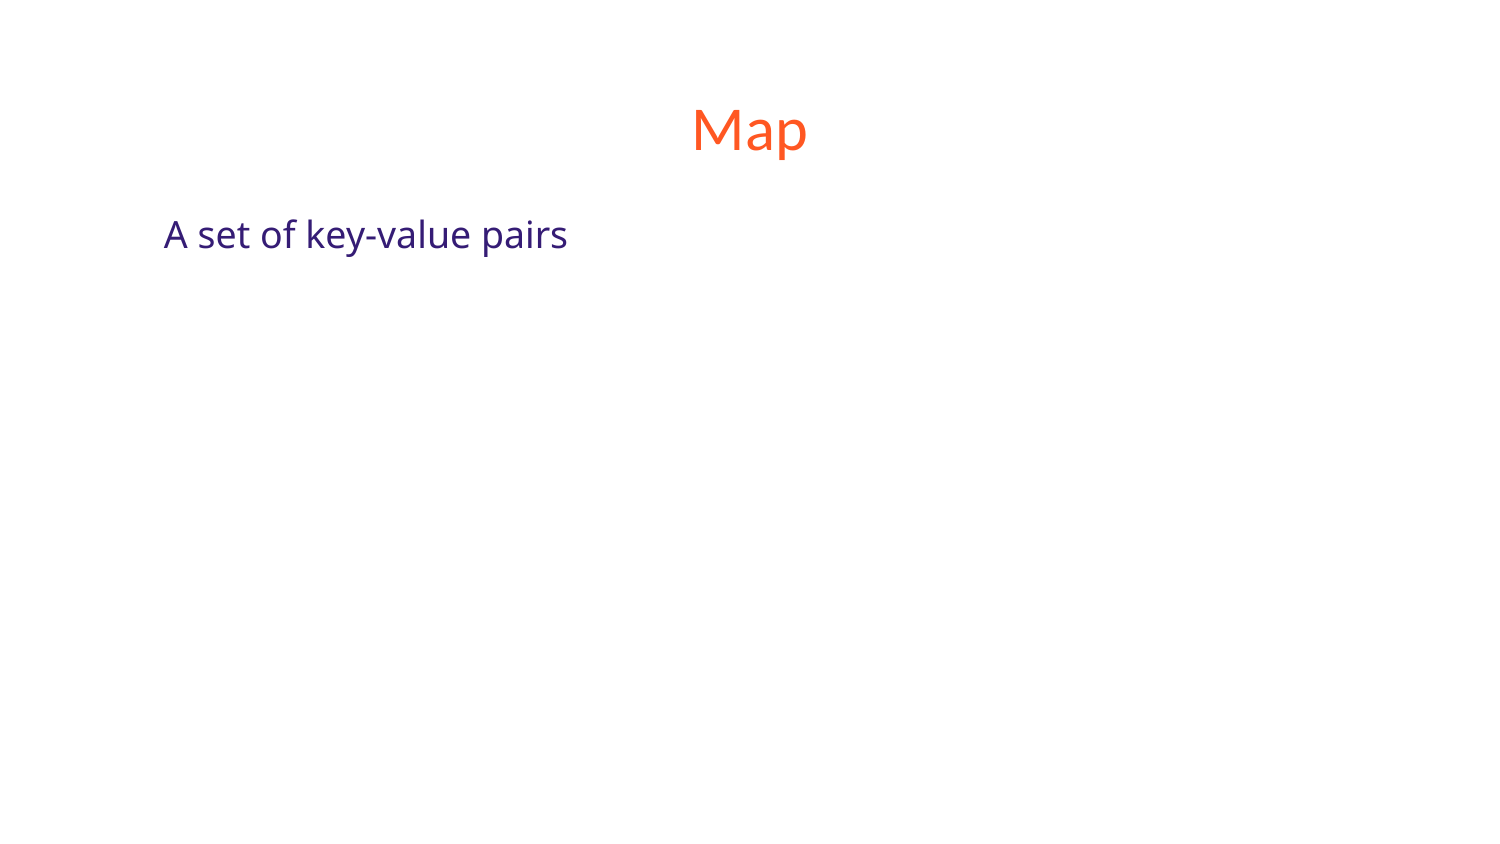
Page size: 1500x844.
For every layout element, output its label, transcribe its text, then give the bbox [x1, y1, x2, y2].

list A set of key-value pairs [148, 189, 1350, 750]
title Map [51, 72, 1449, 167]
